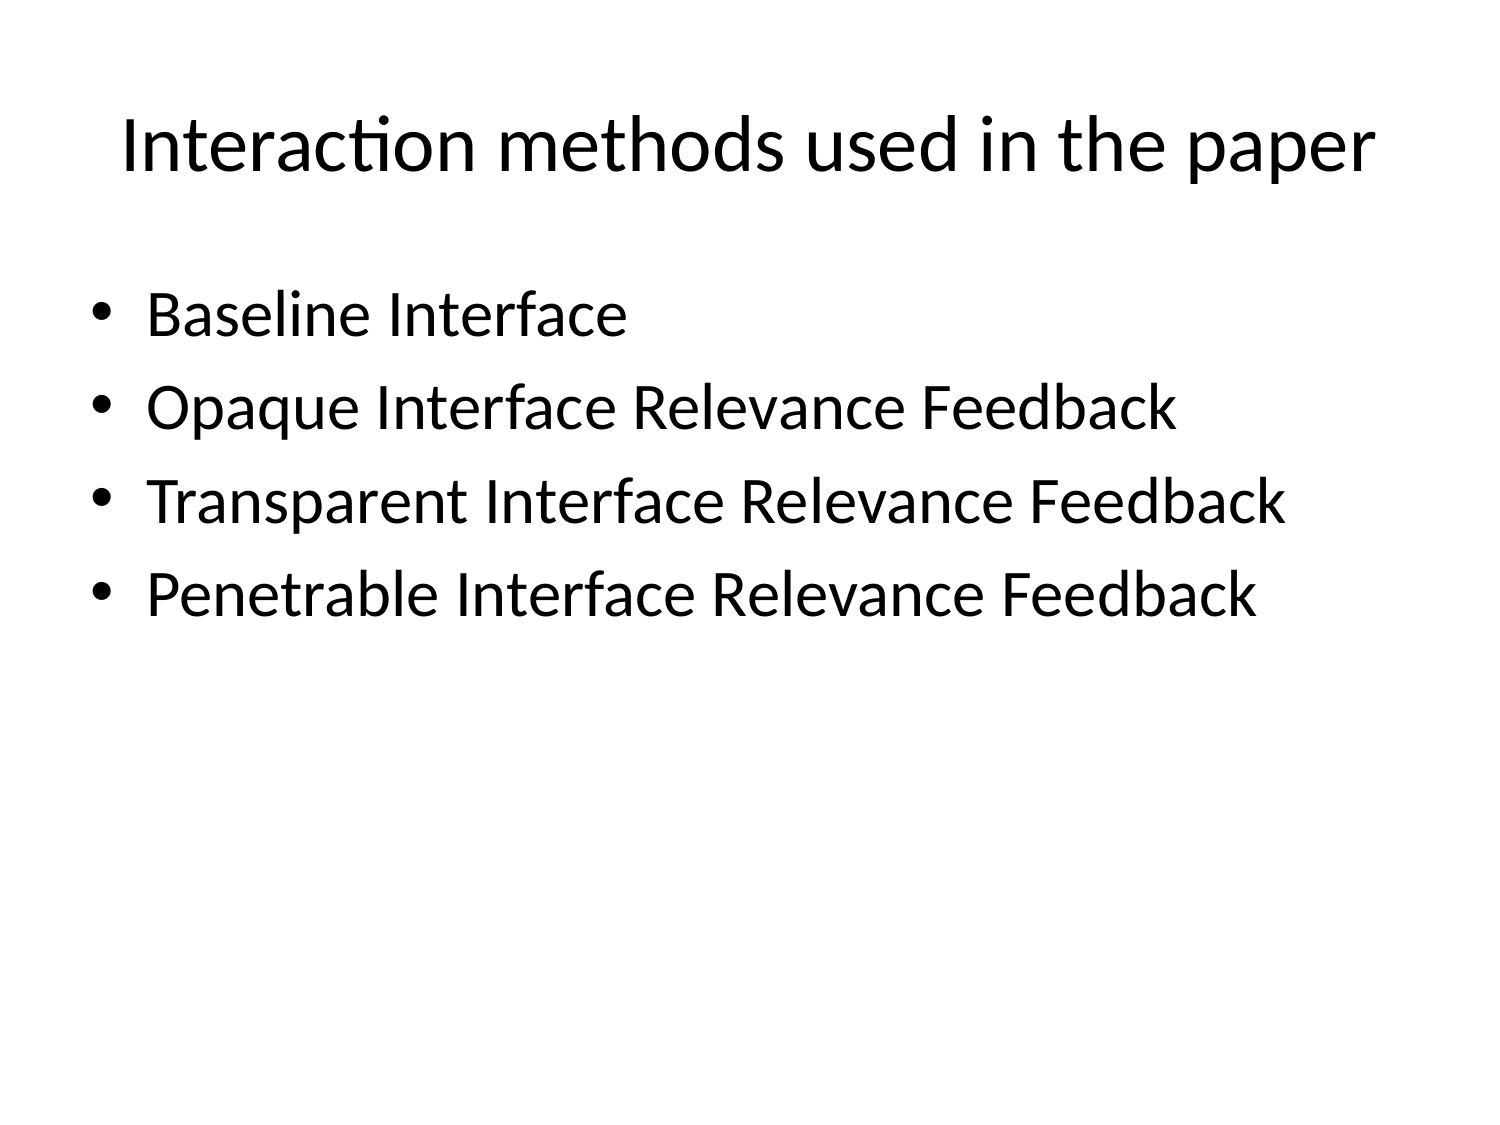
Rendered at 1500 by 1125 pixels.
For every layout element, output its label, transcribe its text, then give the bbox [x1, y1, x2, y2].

list Baseline Interface Opaque Interface Relevance Feedback Transparent Interface Relevance Feedback Penetrable Interface Relevance Feedback [75, 262, 1425, 1005]
title Interaction methods used in the paper [75, 45, 1425, 233]
